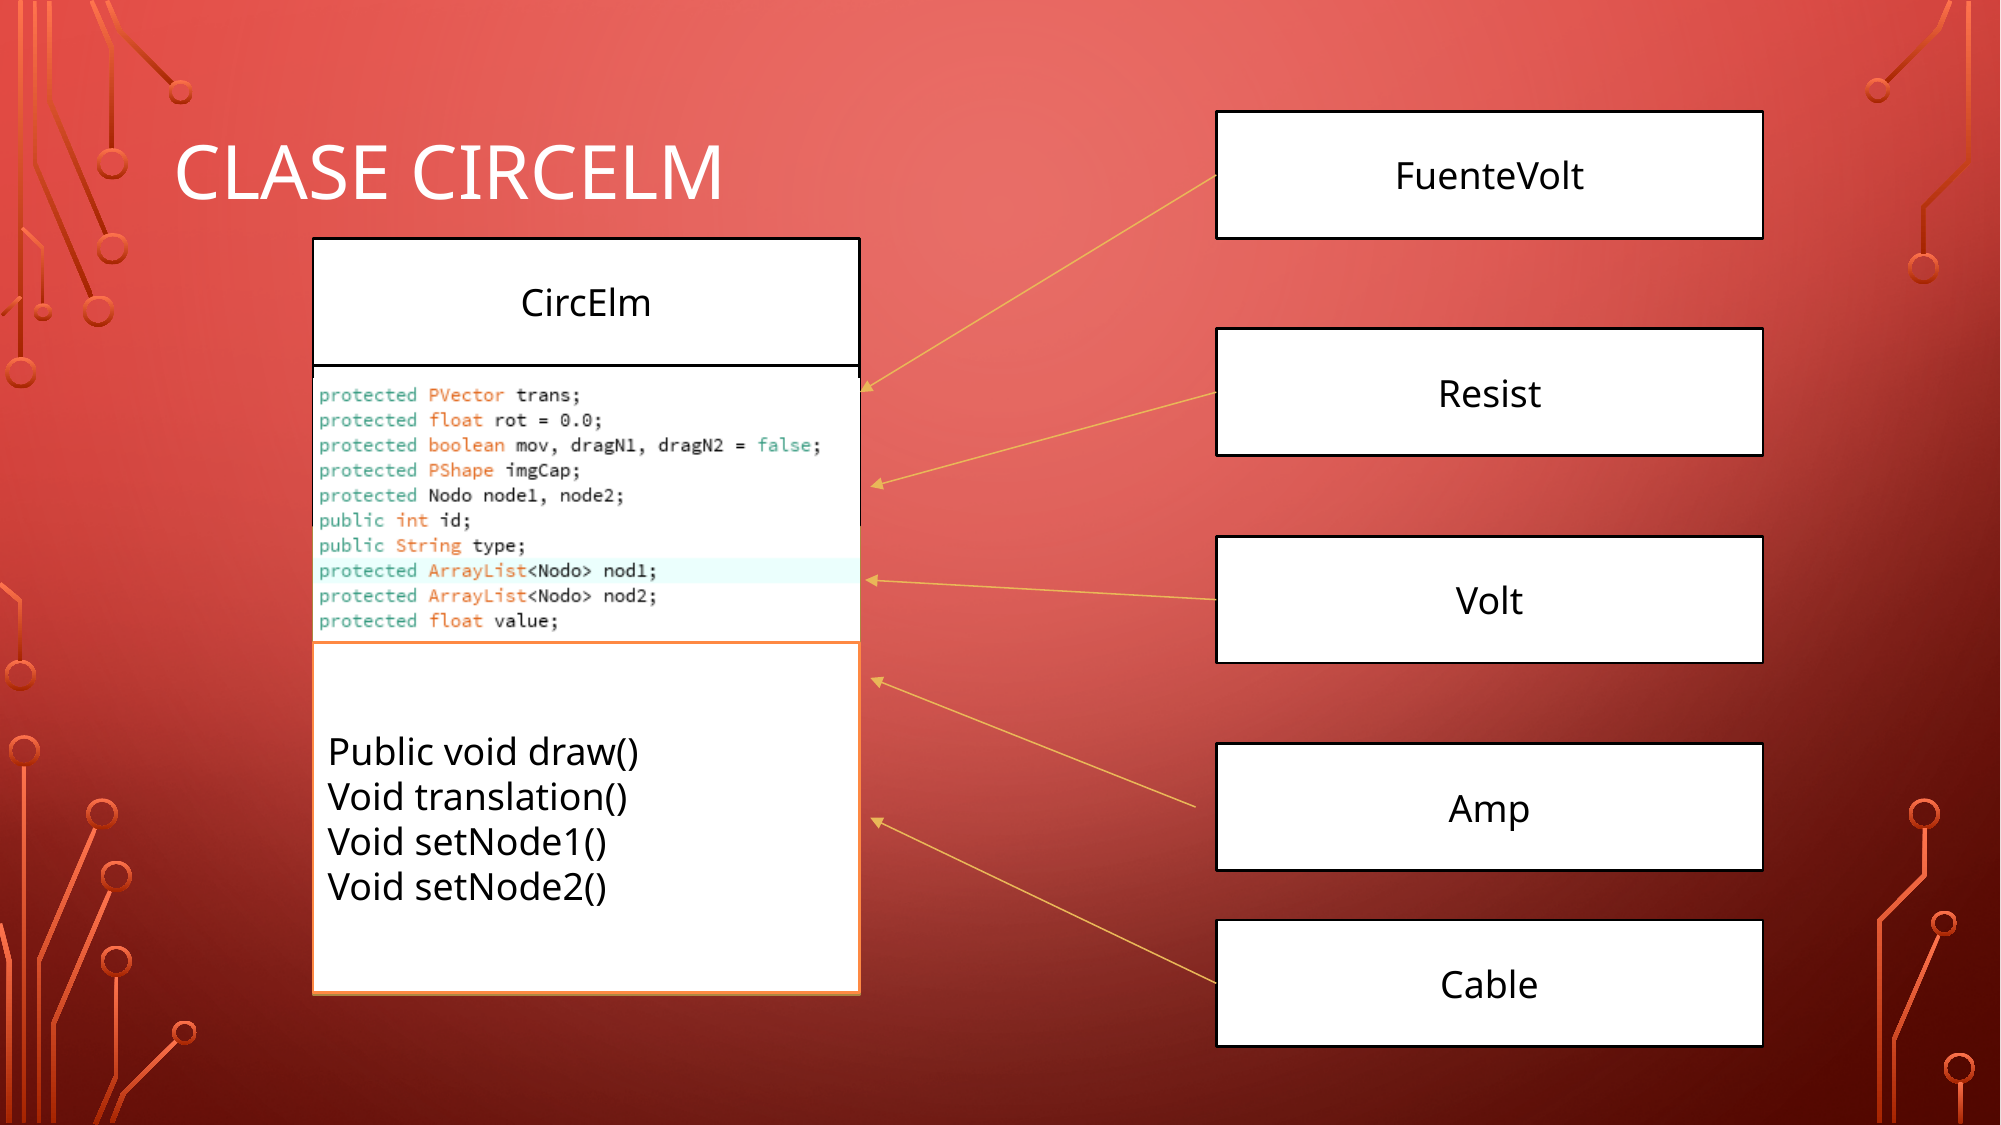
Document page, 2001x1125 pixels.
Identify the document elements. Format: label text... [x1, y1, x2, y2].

text_box Cable [1215, 919, 1764, 1048]
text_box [870, 817, 1217, 984]
text_box Amp [1215, 742, 1764, 872]
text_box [859, 174, 1217, 393]
text_box Volt [1215, 535, 1764, 664]
text_box [312, 364, 859, 378]
text_box Public void draw() Void translation() Void setNode1() Void setNode2() [312, 643, 861, 994]
text_box FuenteVolt [1215, 110, 1764, 240]
text_box Resist [1217, 327, 1764, 457]
picture [312, 378, 861, 643]
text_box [870, 677, 1196, 808]
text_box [870, 391, 1217, 487]
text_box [864, 579, 1217, 600]
text_box CircElm [312, 237, 859, 364]
title CLASE CIRCELM [158, 90, 1784, 260]
